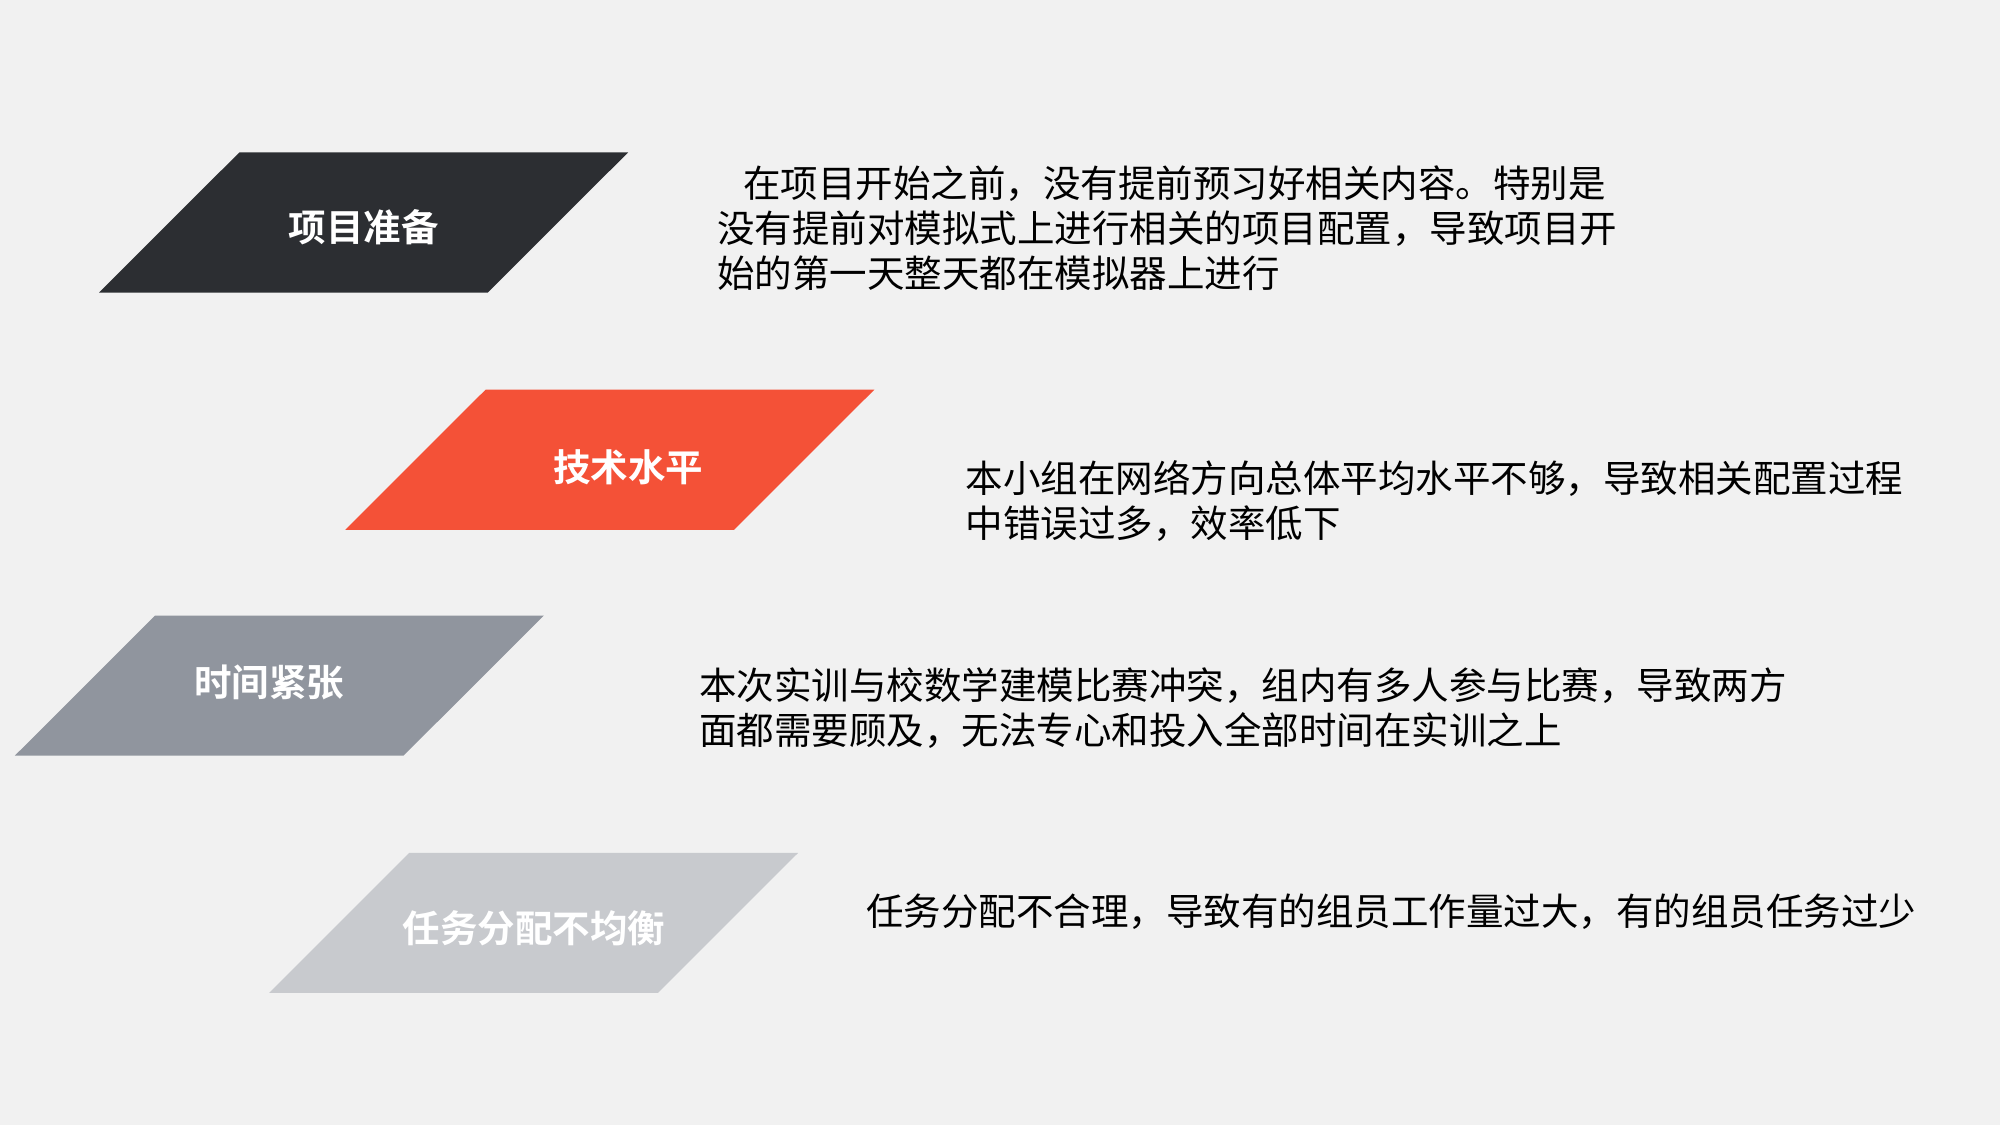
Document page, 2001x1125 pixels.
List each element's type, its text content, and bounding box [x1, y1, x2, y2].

text_box 任务分配不合理，导致有的组员工作量过大，有的组员任务过少 [851, 880, 1981, 941]
text_box 技术水平 [458, 427, 799, 496]
text_box 本次实训与校数学建模比赛冲突，组内有多人参与比赛，导致两方面都需要顾及，无法专心和投入全部时间在实训之上 [684, 654, 1814, 760]
text_box 任务分配不均衡 [266, 851, 801, 994]
text_box [342, 388, 877, 531]
text_box [12, 614, 547, 757]
text_box 时间紧张 [99, 642, 440, 712]
text_box 在项目开始之前，没有提前预习好相关内容。特别是没有提前对模拟式上进行相关的项目配置，导致项目开始的第一天整天都在模拟器上进行 [702, 152, 1652, 303]
text_box 项目准备 [96, 151, 631, 294]
text_box 本小组在网络方向总体平均水平不够，导致相关配置过程中错误过多，效率低下 [951, 447, 1952, 553]
